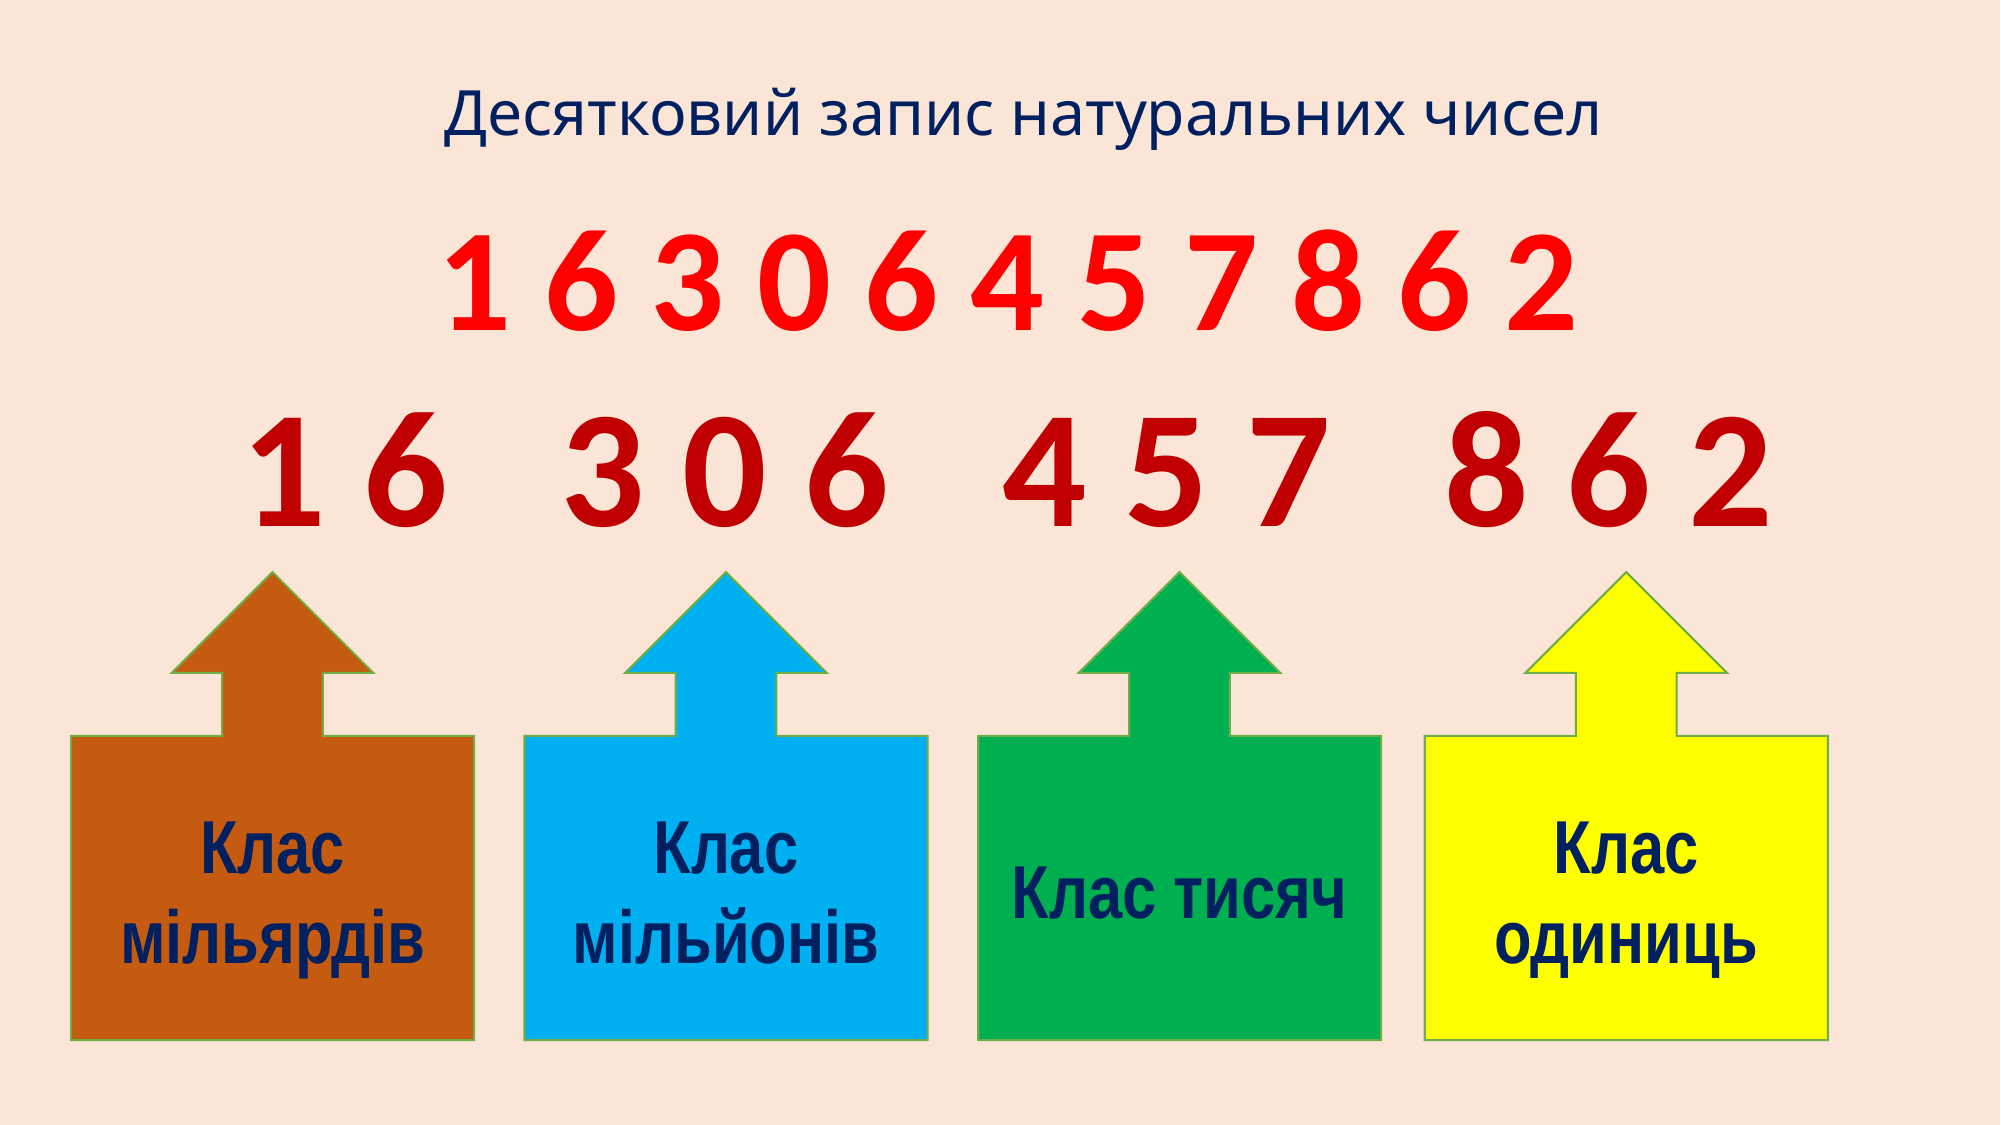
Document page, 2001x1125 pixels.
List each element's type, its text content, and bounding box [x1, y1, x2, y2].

text_box Клас мільйонів [523, 570, 929, 1042]
text_box Клас мільярдів [70, 570, 476, 1042]
title Десятковий запис натуральних чисел [137, 59, 1911, 172]
list 1 6 3 0 6 4 5 7 8 6 2 1 6 3 0 6 4 5 7 8 6 2 [137, 197, 1879, 1028]
text_box Клас одиниць [1423, 570, 1829, 1042]
text_box Клас тисяч [977, 570, 1383, 1042]
